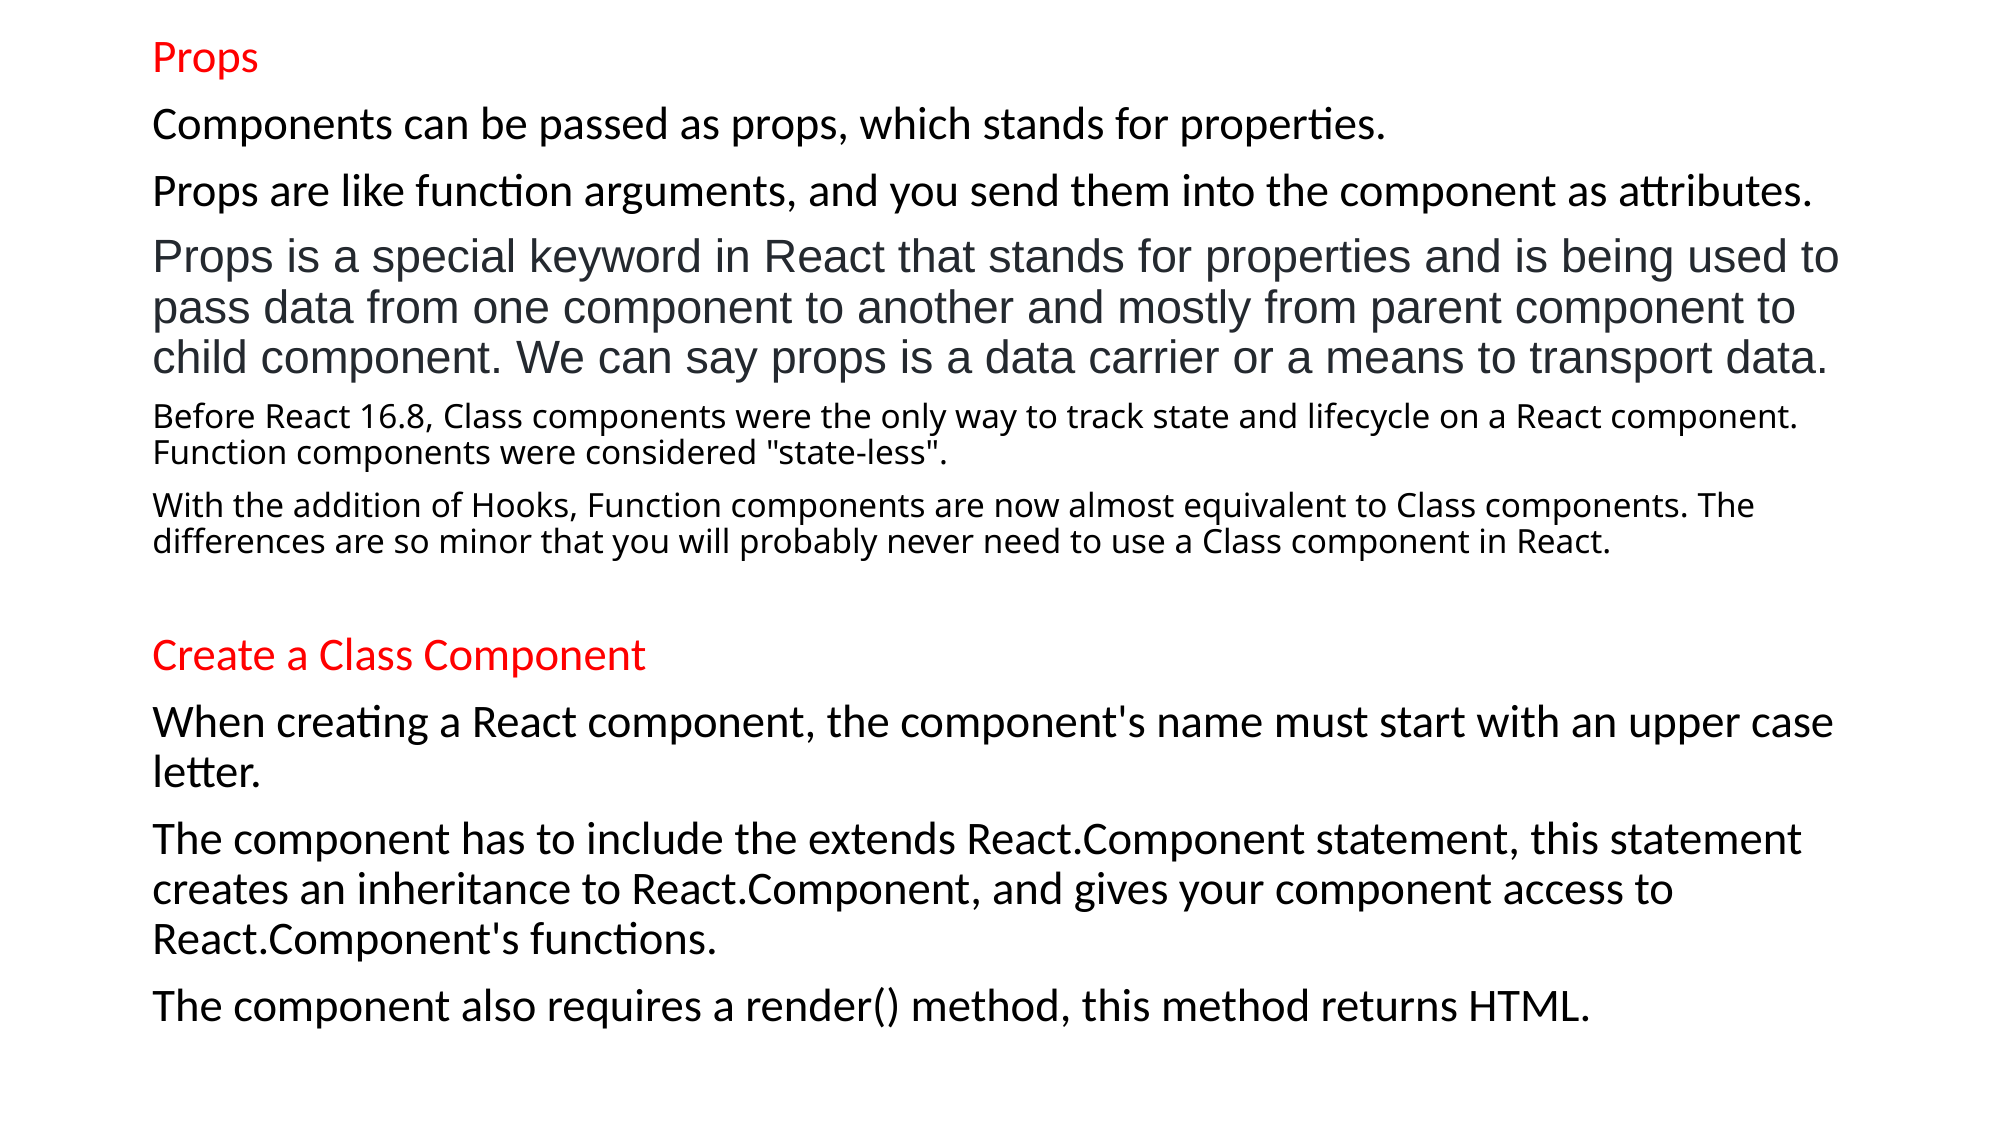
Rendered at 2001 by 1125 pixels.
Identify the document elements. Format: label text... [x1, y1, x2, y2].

list Props Components can be passed as props, which stands for properties. Props are like function arguments, and you send them into the component as attributes. Props is a special keyword in React that stands for properties and is being used to pass data from one component to another and mostly from parent component to child component. We can say props is a data carrier or a means to transport data. Before React 16.8, Class components were the only way to track state and lifecycle on a React component. Function components were considered "state-less". With the addition of Hooks, Function components are now almost equivalent to Class components. The differences are so minor that you will probably never need to use a Class component in React. Create a Class Component When creating a React component, the component's name must start with an upper case letter. The component has to include the extends React.Component statement, this statement creates an inheritance to React.Component, and gives your component access to React.Component's functions. The component also requires a render() method, this method returns HTML. [137, 24, 1863, 1065]
